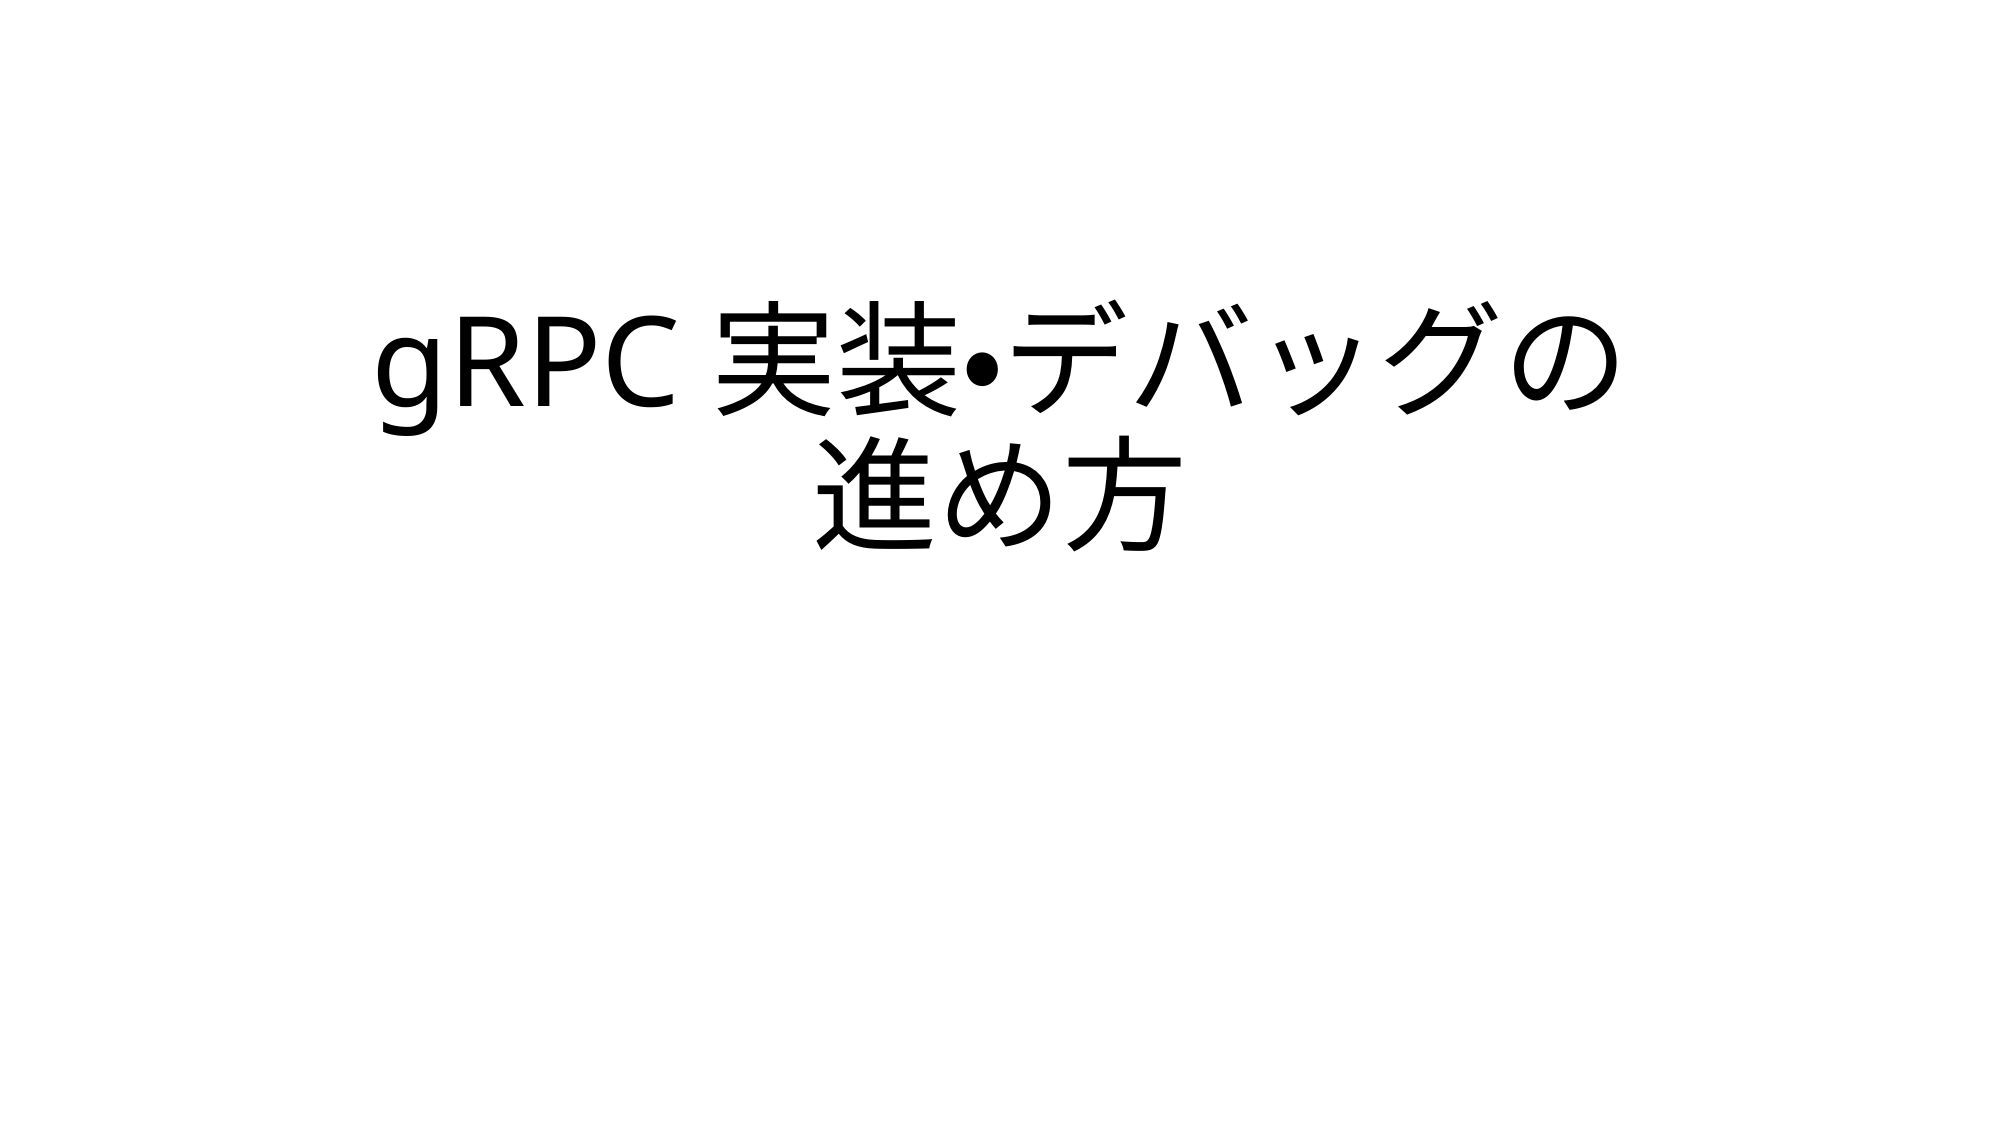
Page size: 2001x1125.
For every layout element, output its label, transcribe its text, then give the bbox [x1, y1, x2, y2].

title gRPC実装・デバッグの 進め方 [249, 184, 1750, 576]
